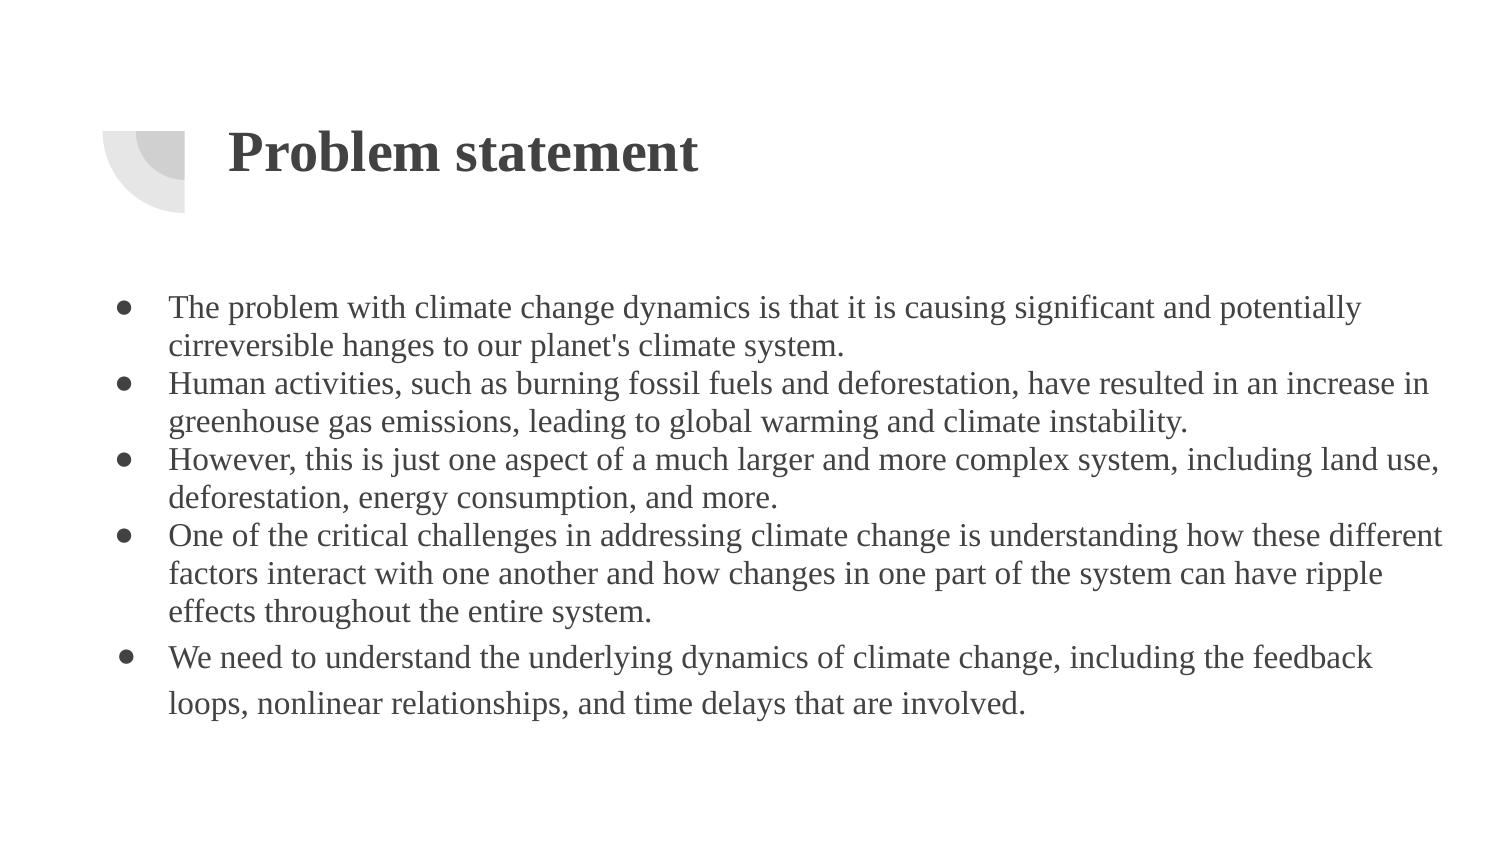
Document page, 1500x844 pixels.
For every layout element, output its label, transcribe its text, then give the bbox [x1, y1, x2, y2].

title Problem statement [213, 98, 1368, 263]
list The problem with climate change dynamics is that it is causing significant and potentially cirreversible hanges to our planet's climate system. Human activities, such as burning fossil fuels and deforestation, have resulted in an increase in greenhouse gas emissions, leading to global warming and climate instability. However, this is just one aspect of a much larger and more complex system, including land use, deforestation, energy consumption, and more. One of the critical challenges in addressing climate change is understanding how these different factors interact with one another and how changes in one part of the system can have ripple effects throughout the entire system. We need to understand the underlying dynamics of climate change, including the feedback loops, nonlinear relationships, and time delays that are involved. [78, 273, 1464, 803]
